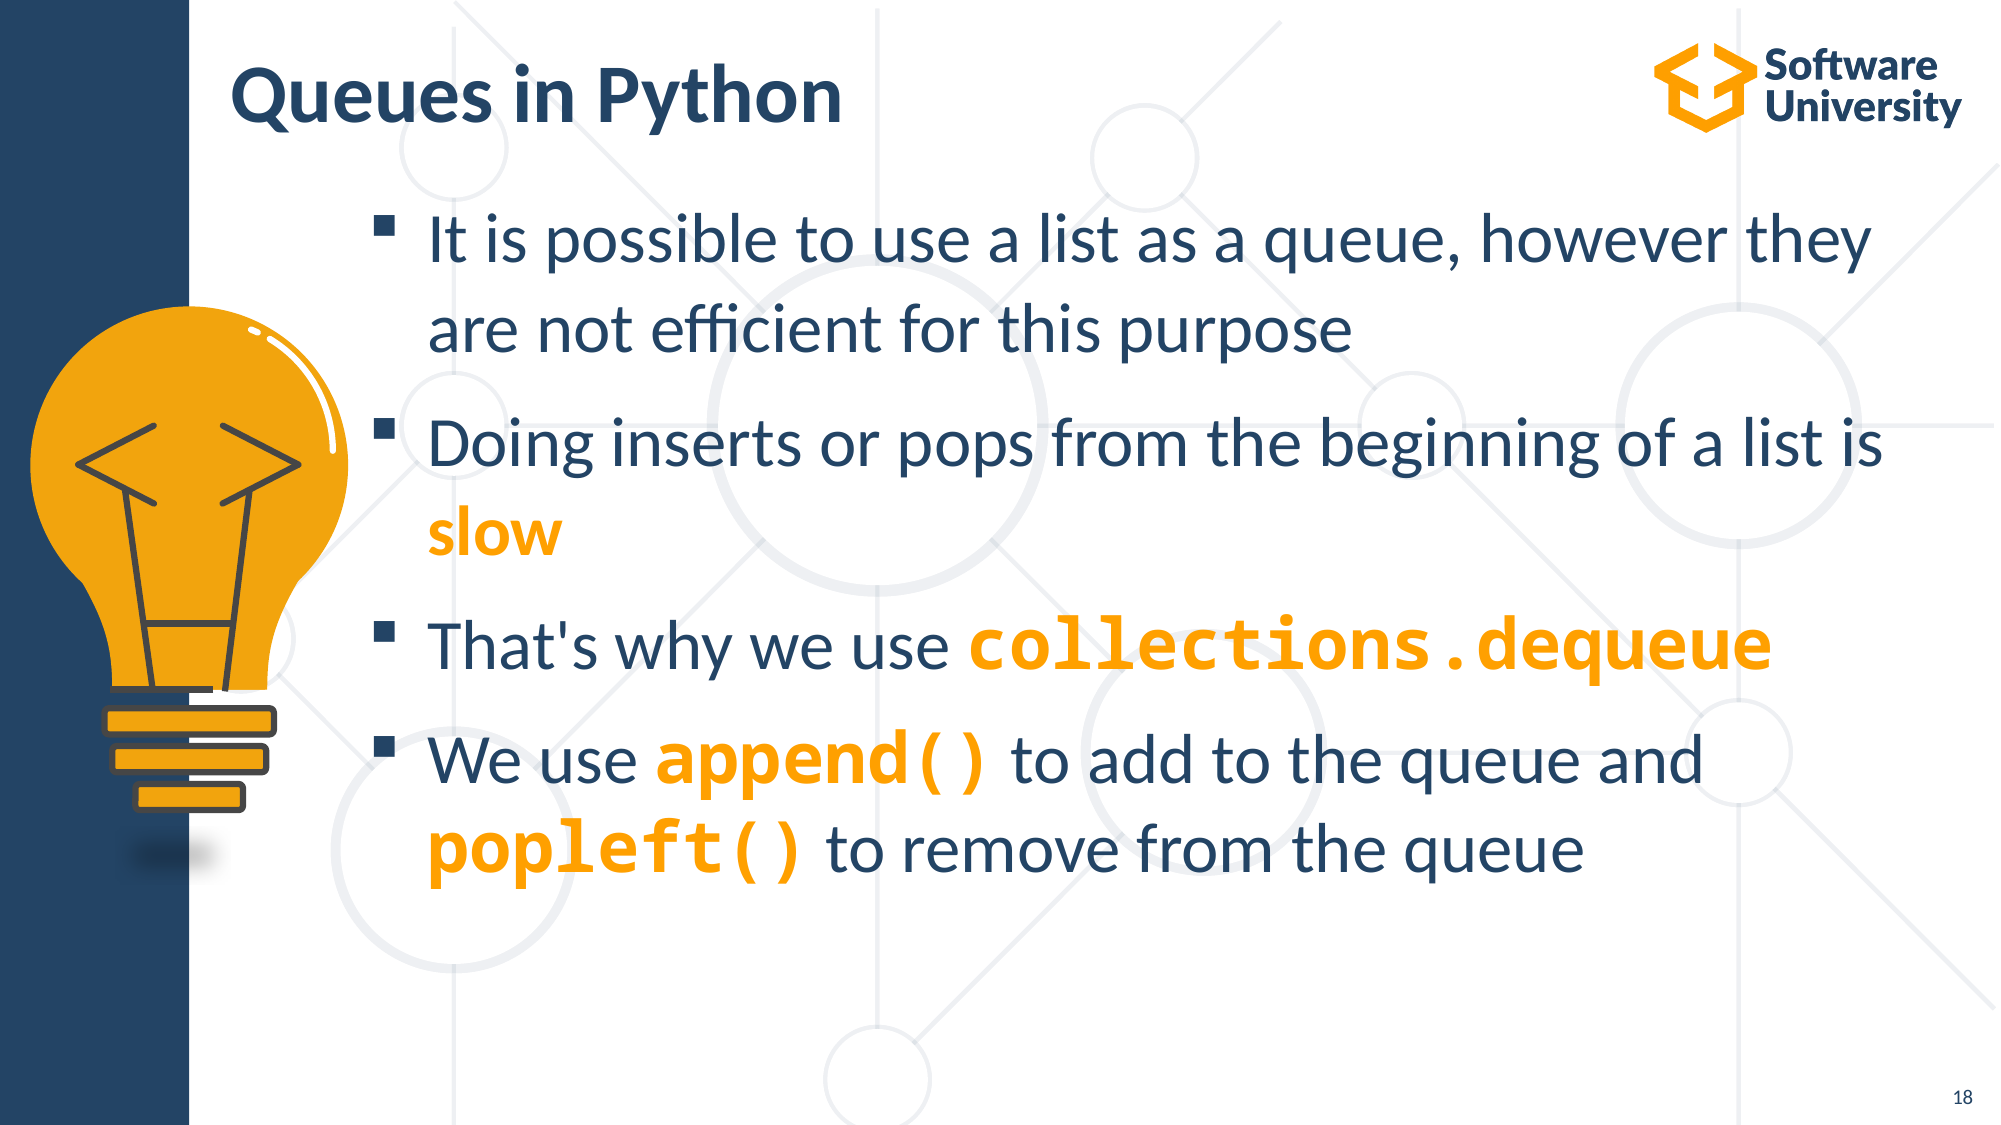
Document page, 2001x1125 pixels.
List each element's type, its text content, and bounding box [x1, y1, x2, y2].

text_box 18 [1927, 1067, 1989, 1117]
list It is possible to use a list as a queue, however they are not efficient for this purpose Doing inserts or pops from the beginning of a list is slow That's why we use collections.dequeue We use append() to add to the queue and popleft() to remove from the queue [350, 182, 1989, 1092]
title Queues in Python [212, 16, 1628, 162]
picture [1641, 31, 1973, 145]
